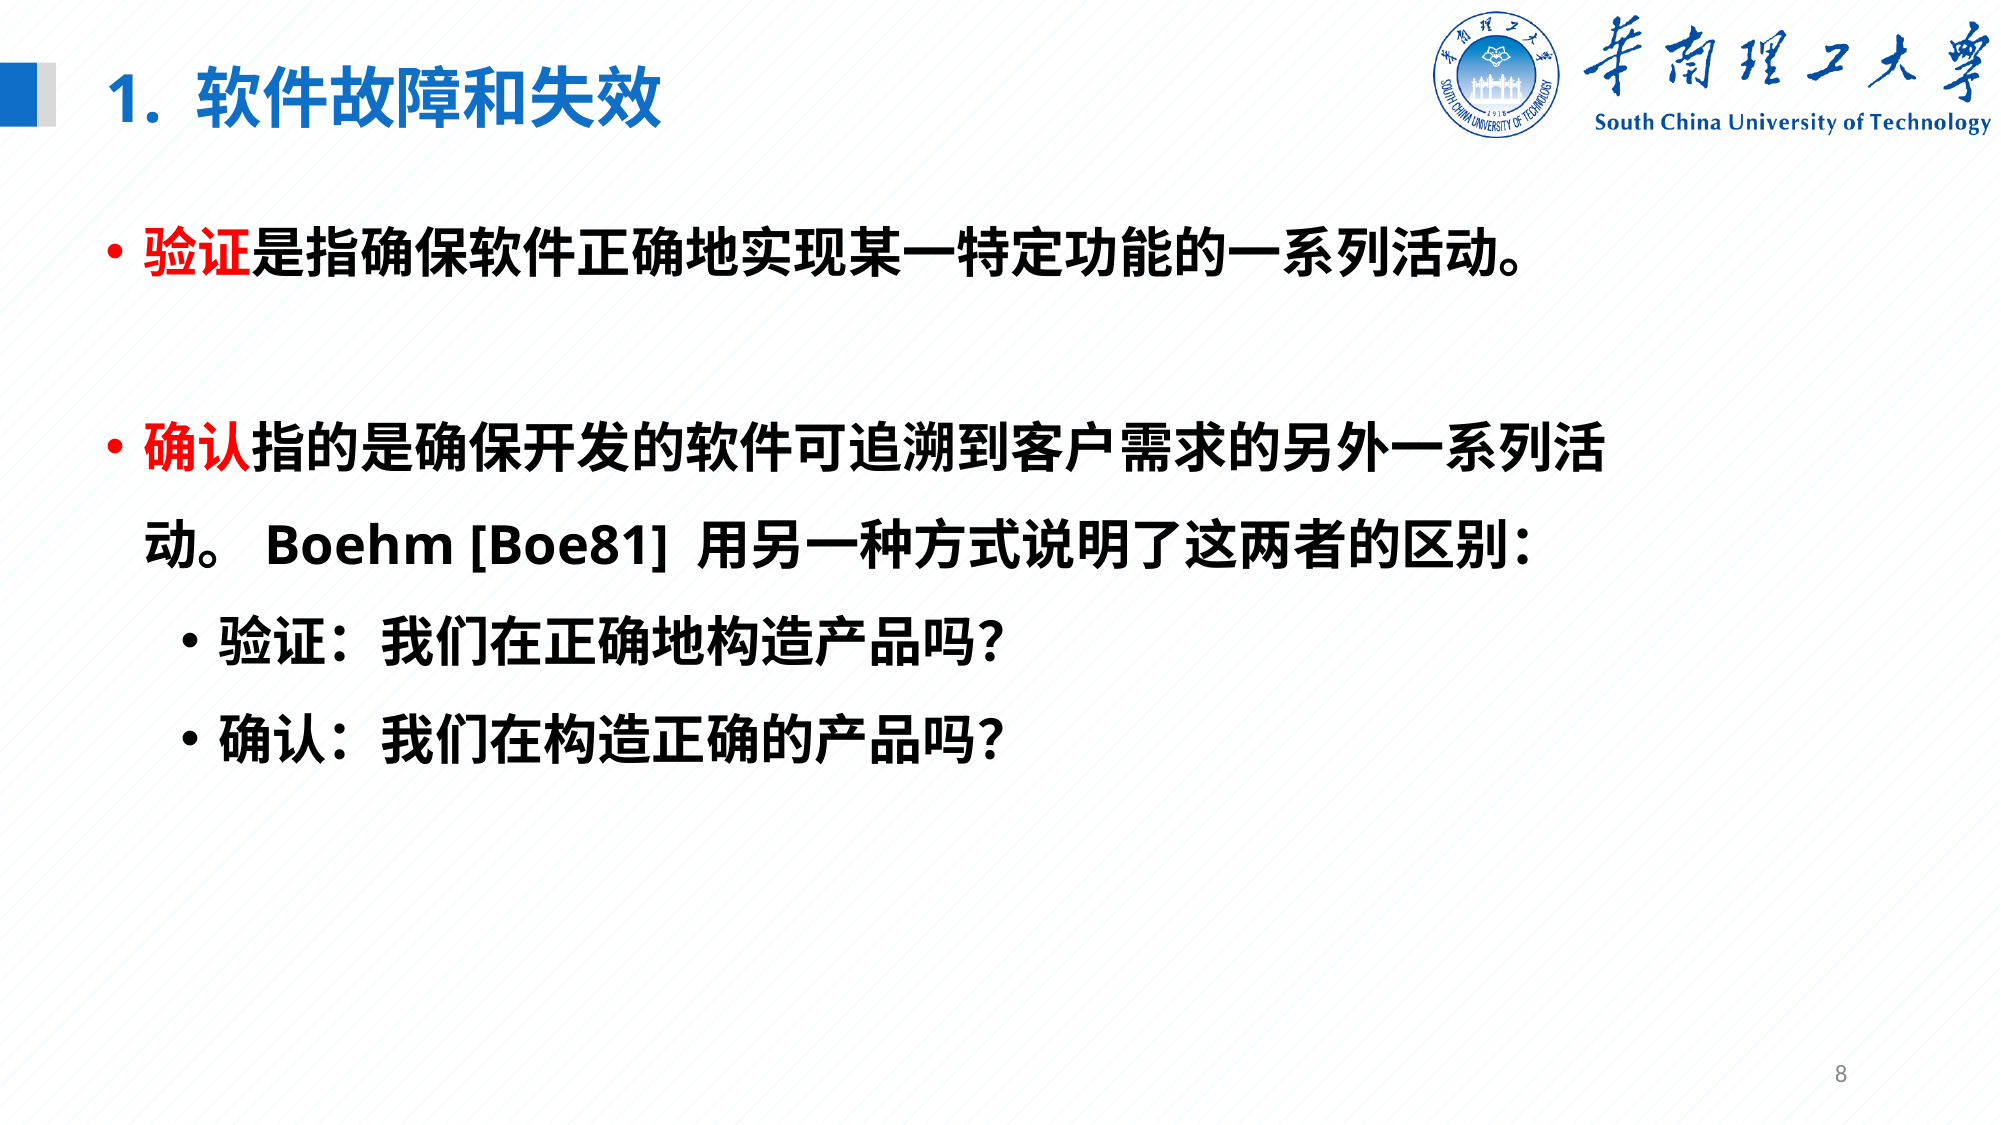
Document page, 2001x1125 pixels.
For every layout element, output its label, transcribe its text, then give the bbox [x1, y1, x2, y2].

slide_number 8 [1412, 1042, 1863, 1103]
text_box 1. 软件故障和失效 [90, 48, 1265, 143]
picture [1433, 11, 1991, 138]
list 验证是指确保软件正确地实现某一特定功能的一系列活动。 确认指的是确保开发的软件可追溯到客户需求的另外一系列活动。Boehm [Boe81] 用另一种方式说明了这两者的区别： 验证：我们在正确地构造产品吗？ 确认：我们在构造正确的产品吗？ [90, 177, 1893, 933]
